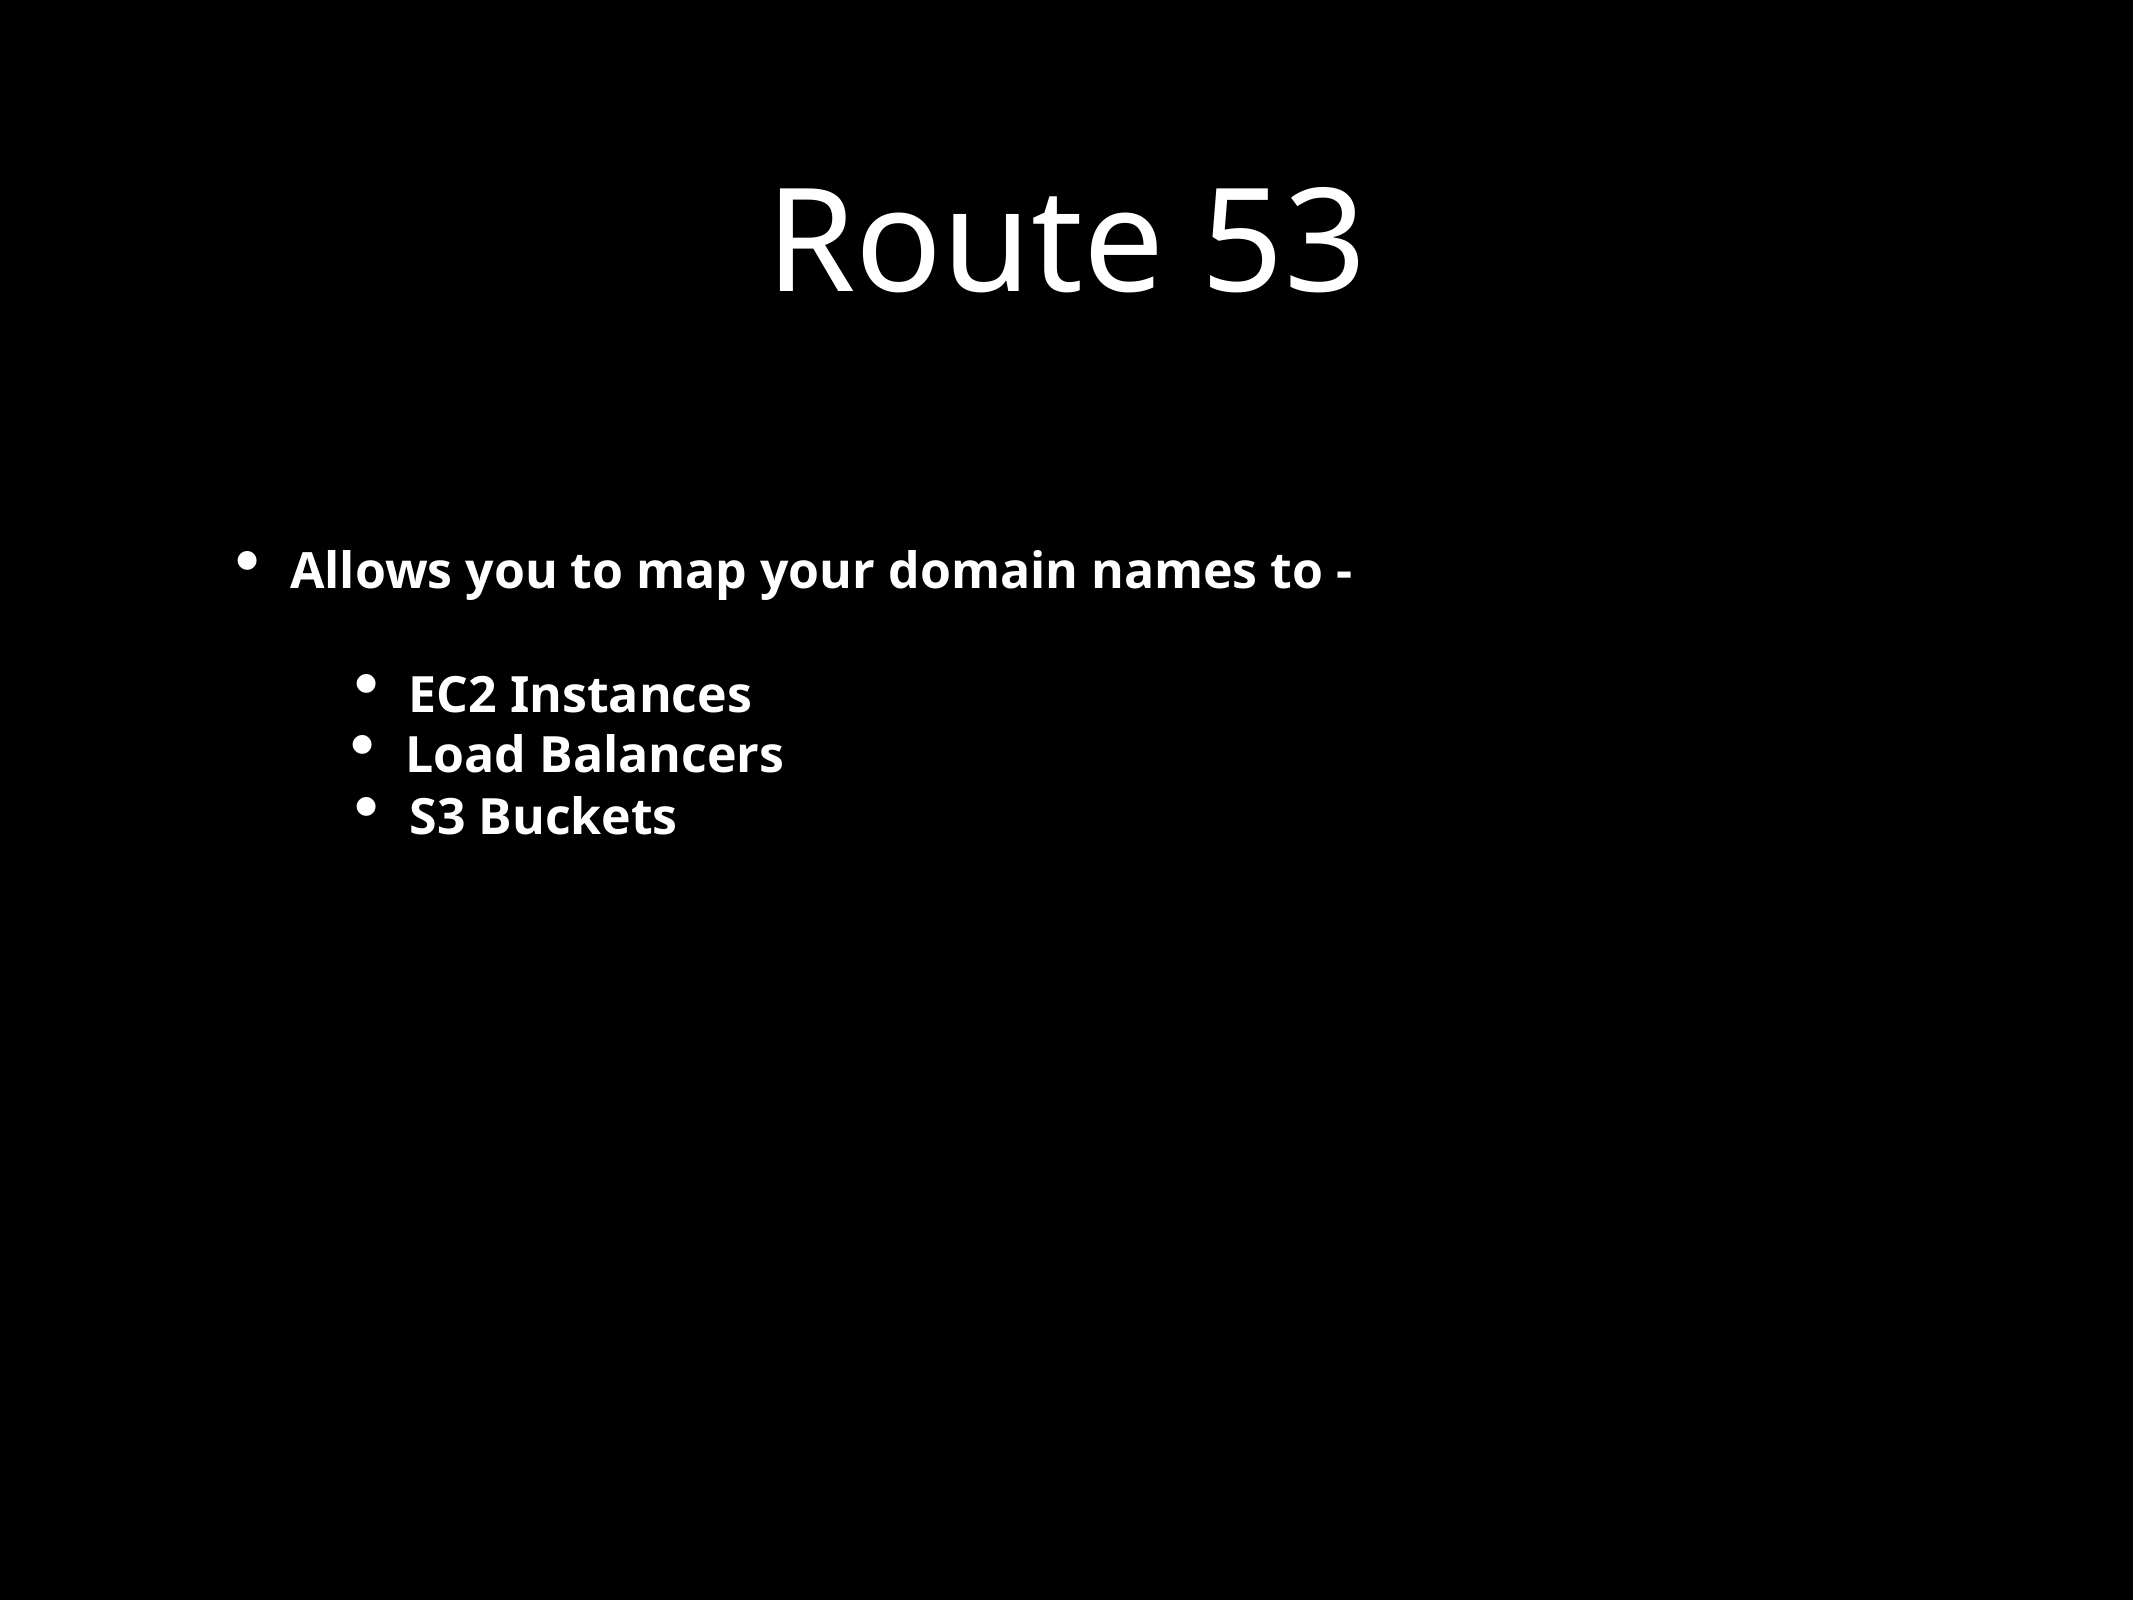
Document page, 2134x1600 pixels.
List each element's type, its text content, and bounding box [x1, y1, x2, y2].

text_box EC2 Instances [346, 654, 761, 714]
text_box S3 Buckets [346, 776, 687, 853]
title Route 53 [207, 0, 1926, 330]
text_box Load Balancers [342, 714, 793, 792]
text_box Allows you to map your domain names to - [227, 530, 1374, 607]
